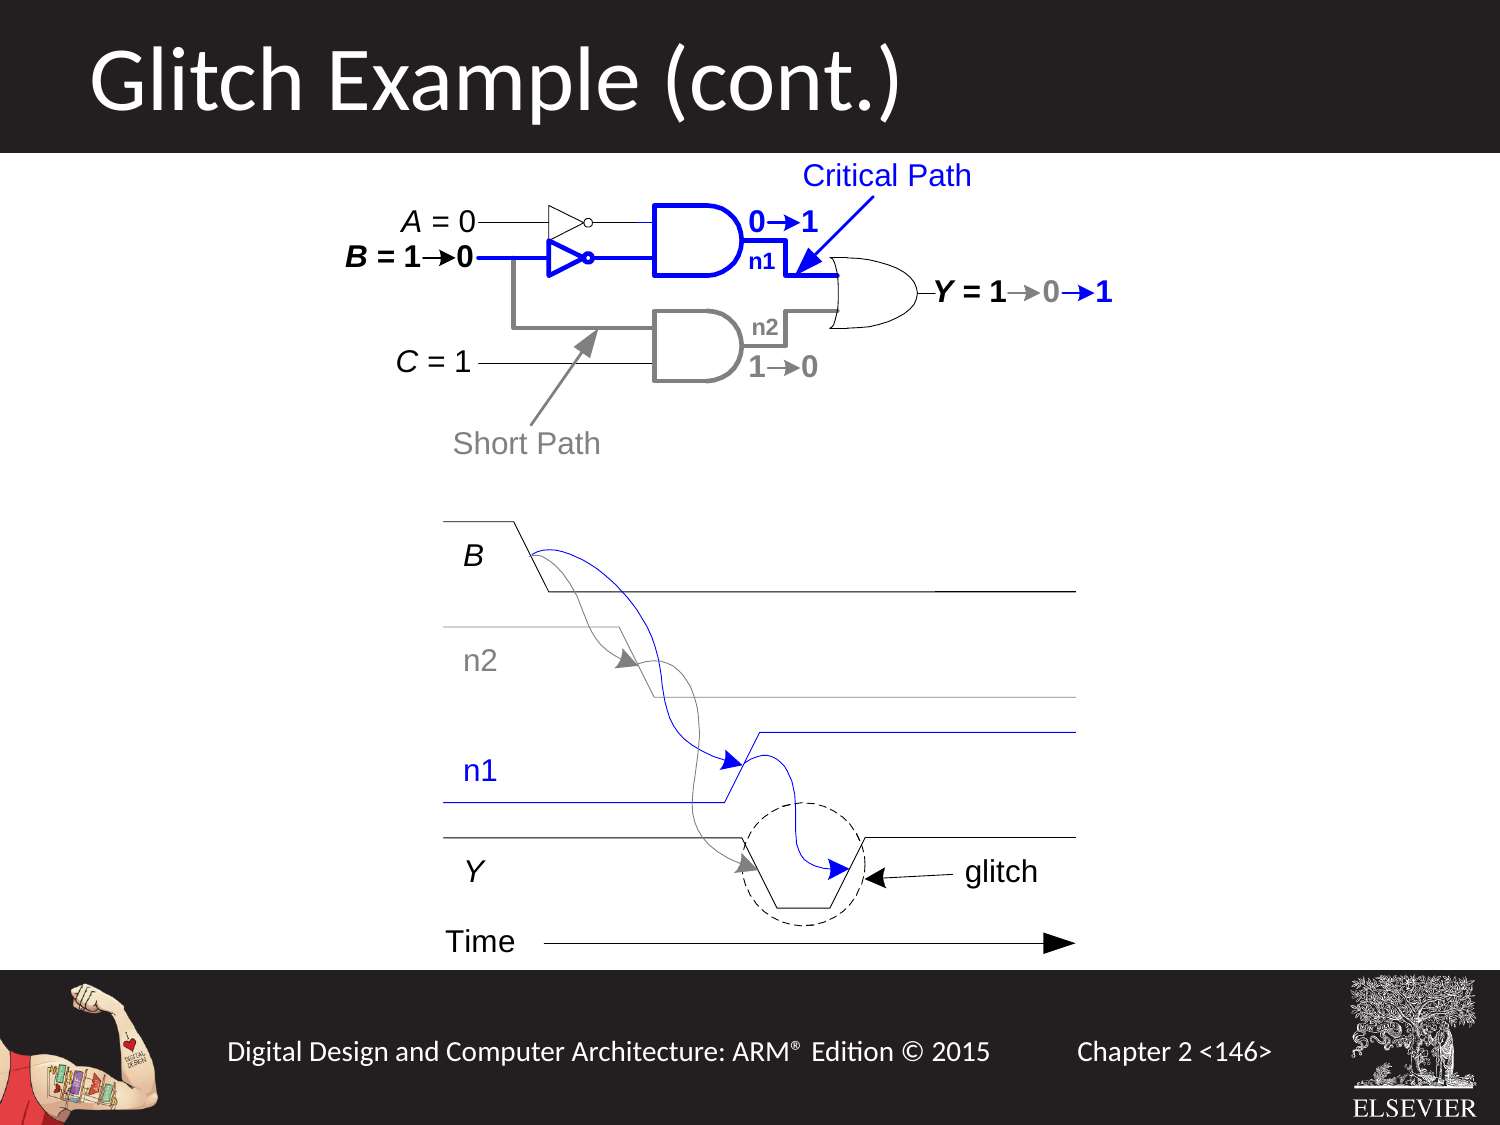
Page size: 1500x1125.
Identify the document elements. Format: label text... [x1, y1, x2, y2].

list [324, 137, 1133, 982]
picture [0, 979, 163, 1125]
text_box Glitch Example (cont.) [75, 11, 1375, 136]
picture [1350, 974, 1477, 1117]
